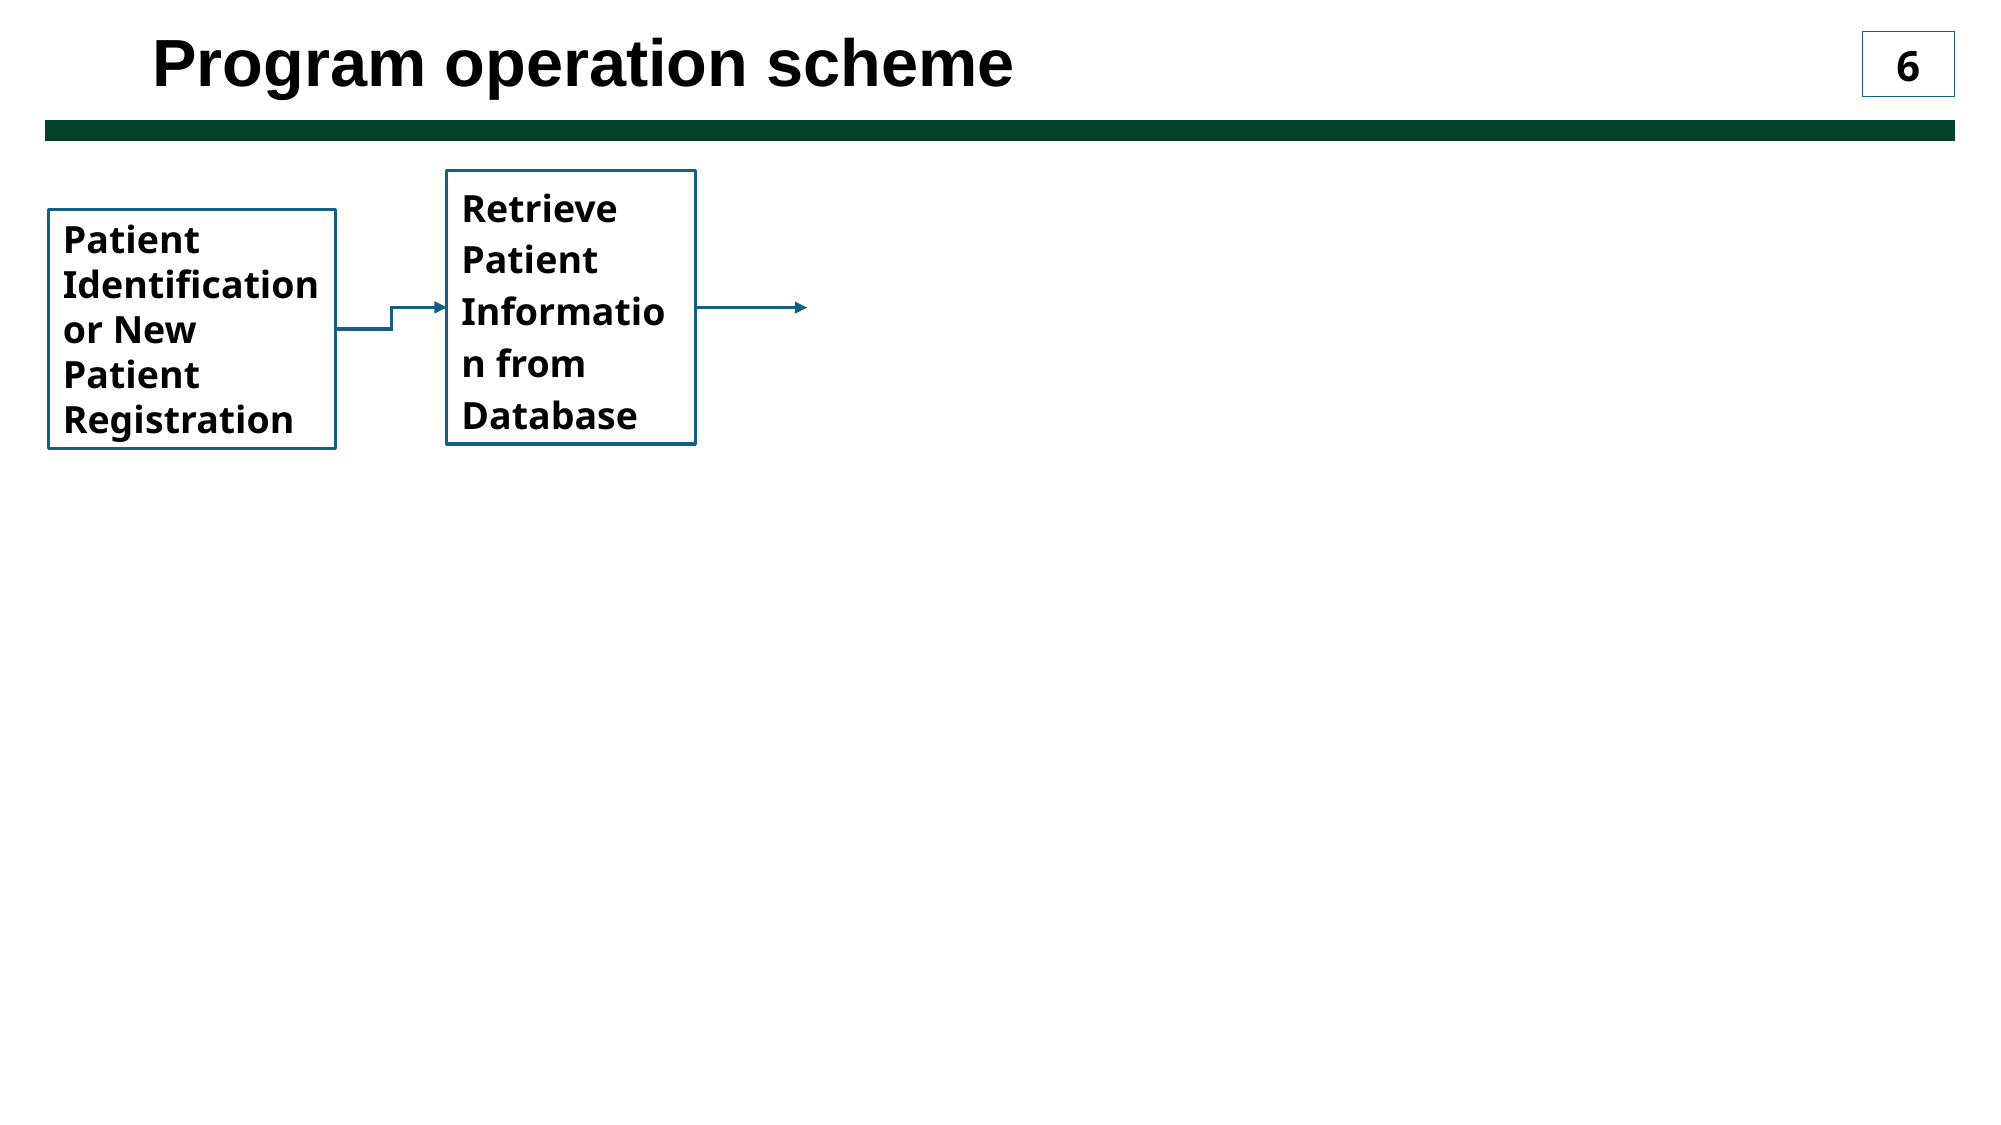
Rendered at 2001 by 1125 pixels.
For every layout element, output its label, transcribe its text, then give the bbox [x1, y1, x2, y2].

picture [45, 120, 1955, 142]
text_box Retrieve Patient Information from Database [446, 170, 696, 445]
text_box Patient Identification or New Patient Registration [48, 209, 336, 449]
text_box 6 [1862, 31, 1955, 97]
title Program operation scheme [137, 19, 1863, 110]
